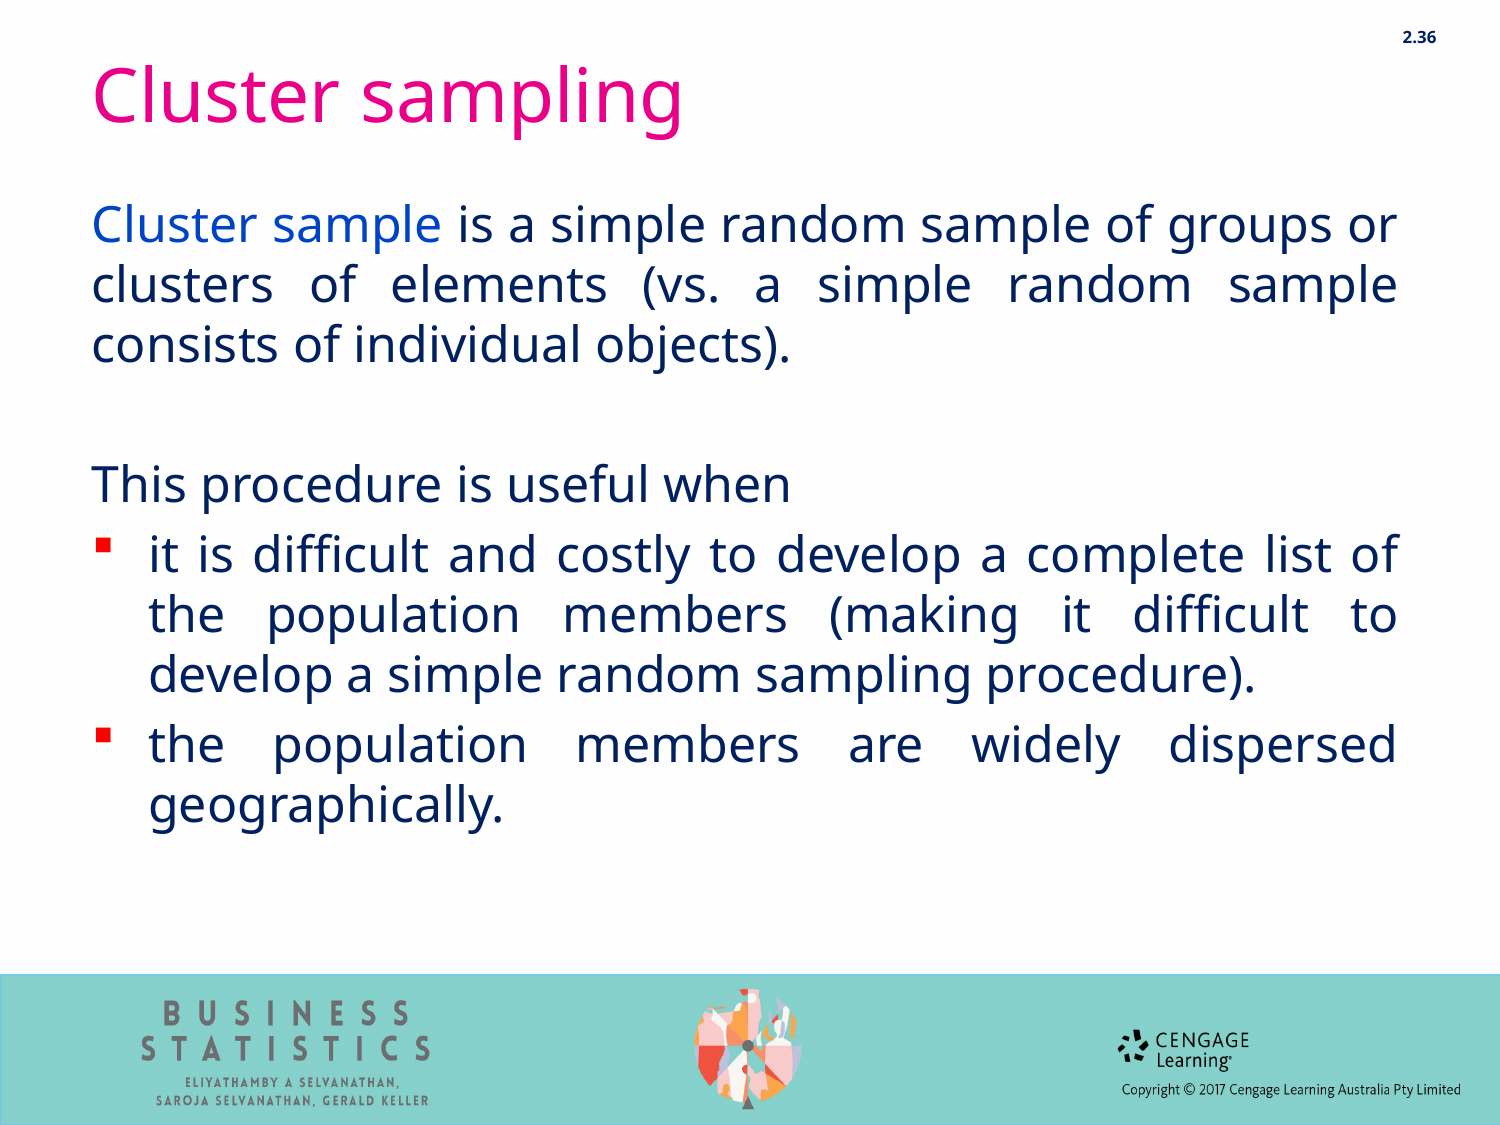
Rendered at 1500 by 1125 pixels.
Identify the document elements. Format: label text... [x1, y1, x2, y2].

title Cluster sampling [76, 35, 1352, 149]
list Cluster sample is a simple random sample of groups or clusters of elements (vs. a simple random sample consists of individual objects). This procedure is useful when it is difficult and costly to develop a complete list of the population members (making it difficult to develop a simple random sampling procedure). the population members are widely dispersed geographically. [76, 184, 1415, 1024]
text_box 2.36 [1387, 0, 1500, 60]
picture [0, 0, 1500, 1125]
